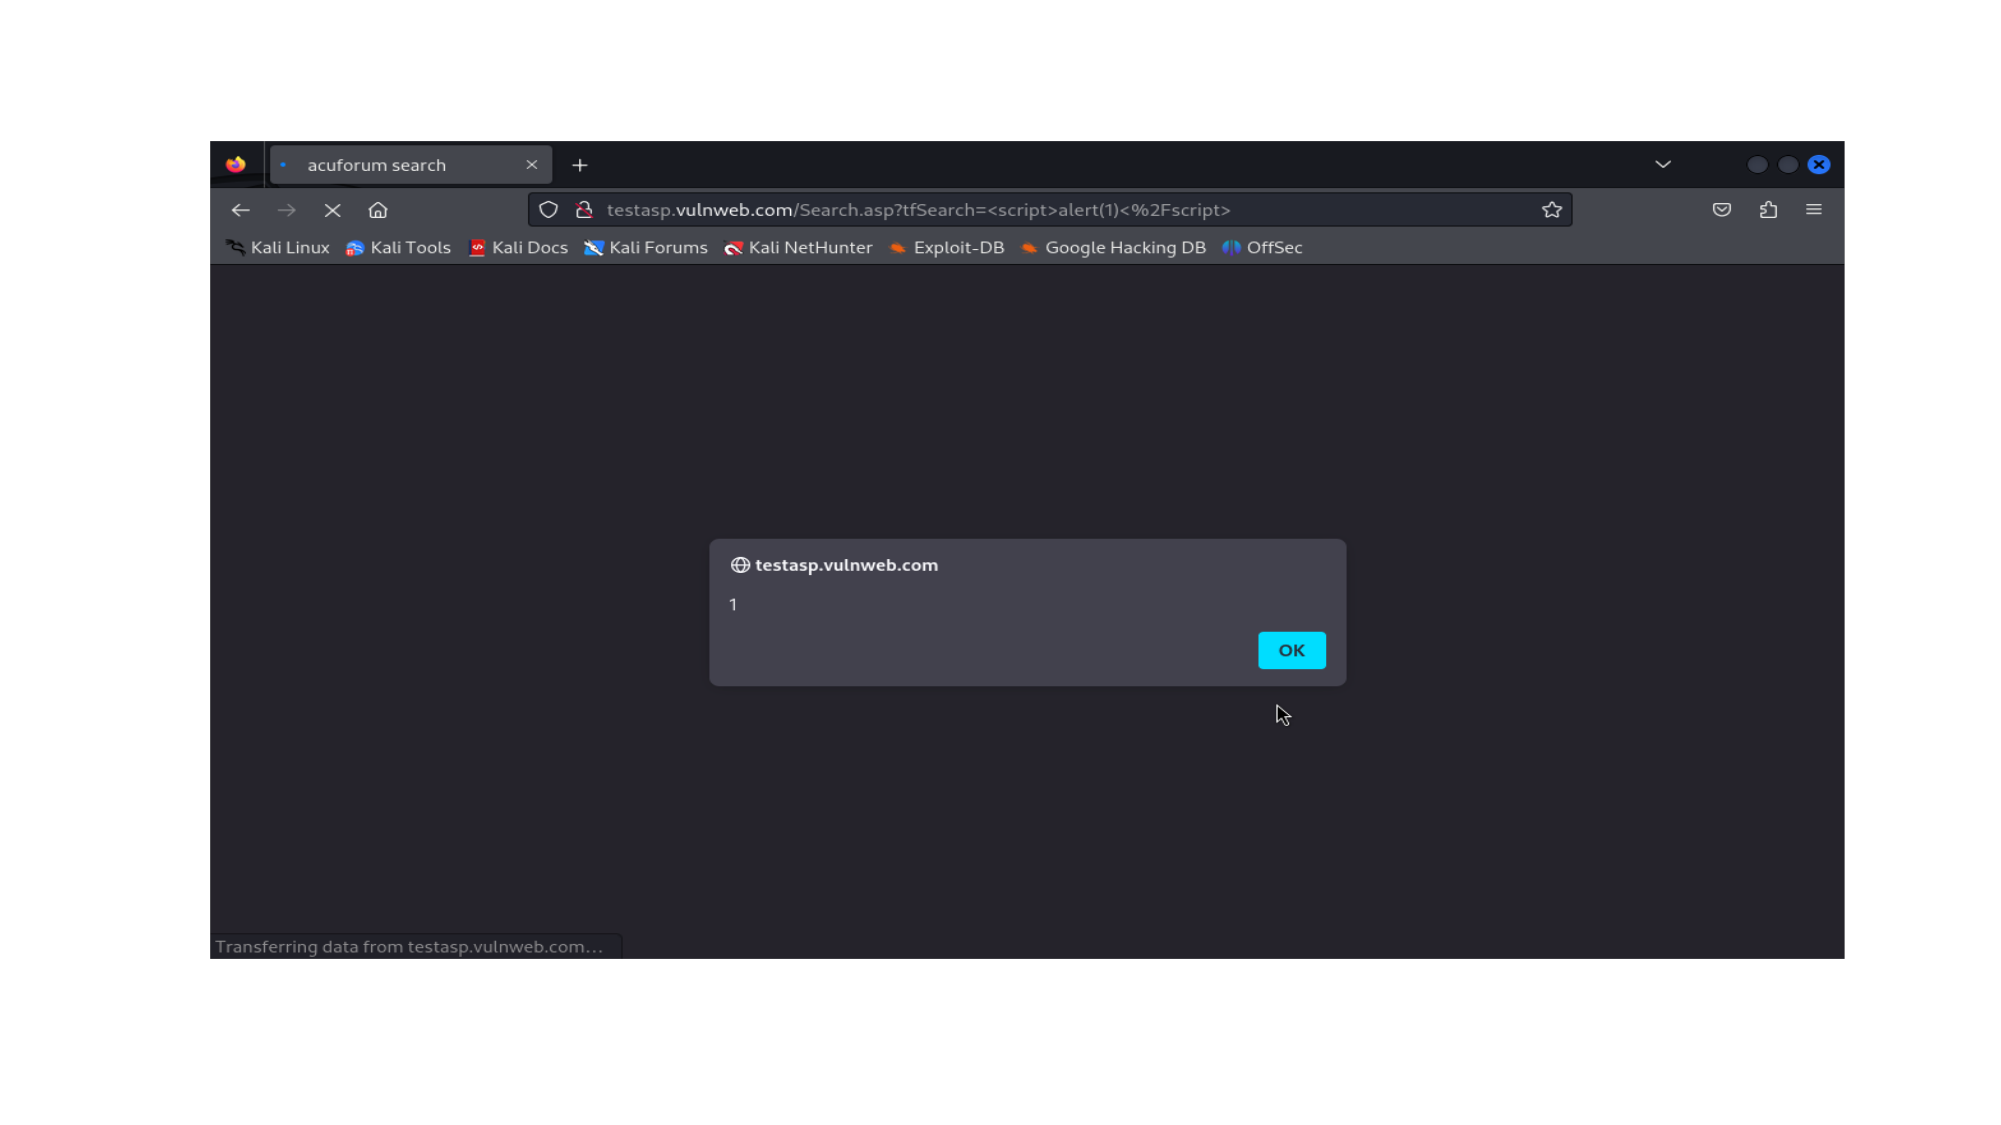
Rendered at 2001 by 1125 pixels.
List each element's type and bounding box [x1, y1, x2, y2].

list [209, 140, 1846, 960]
